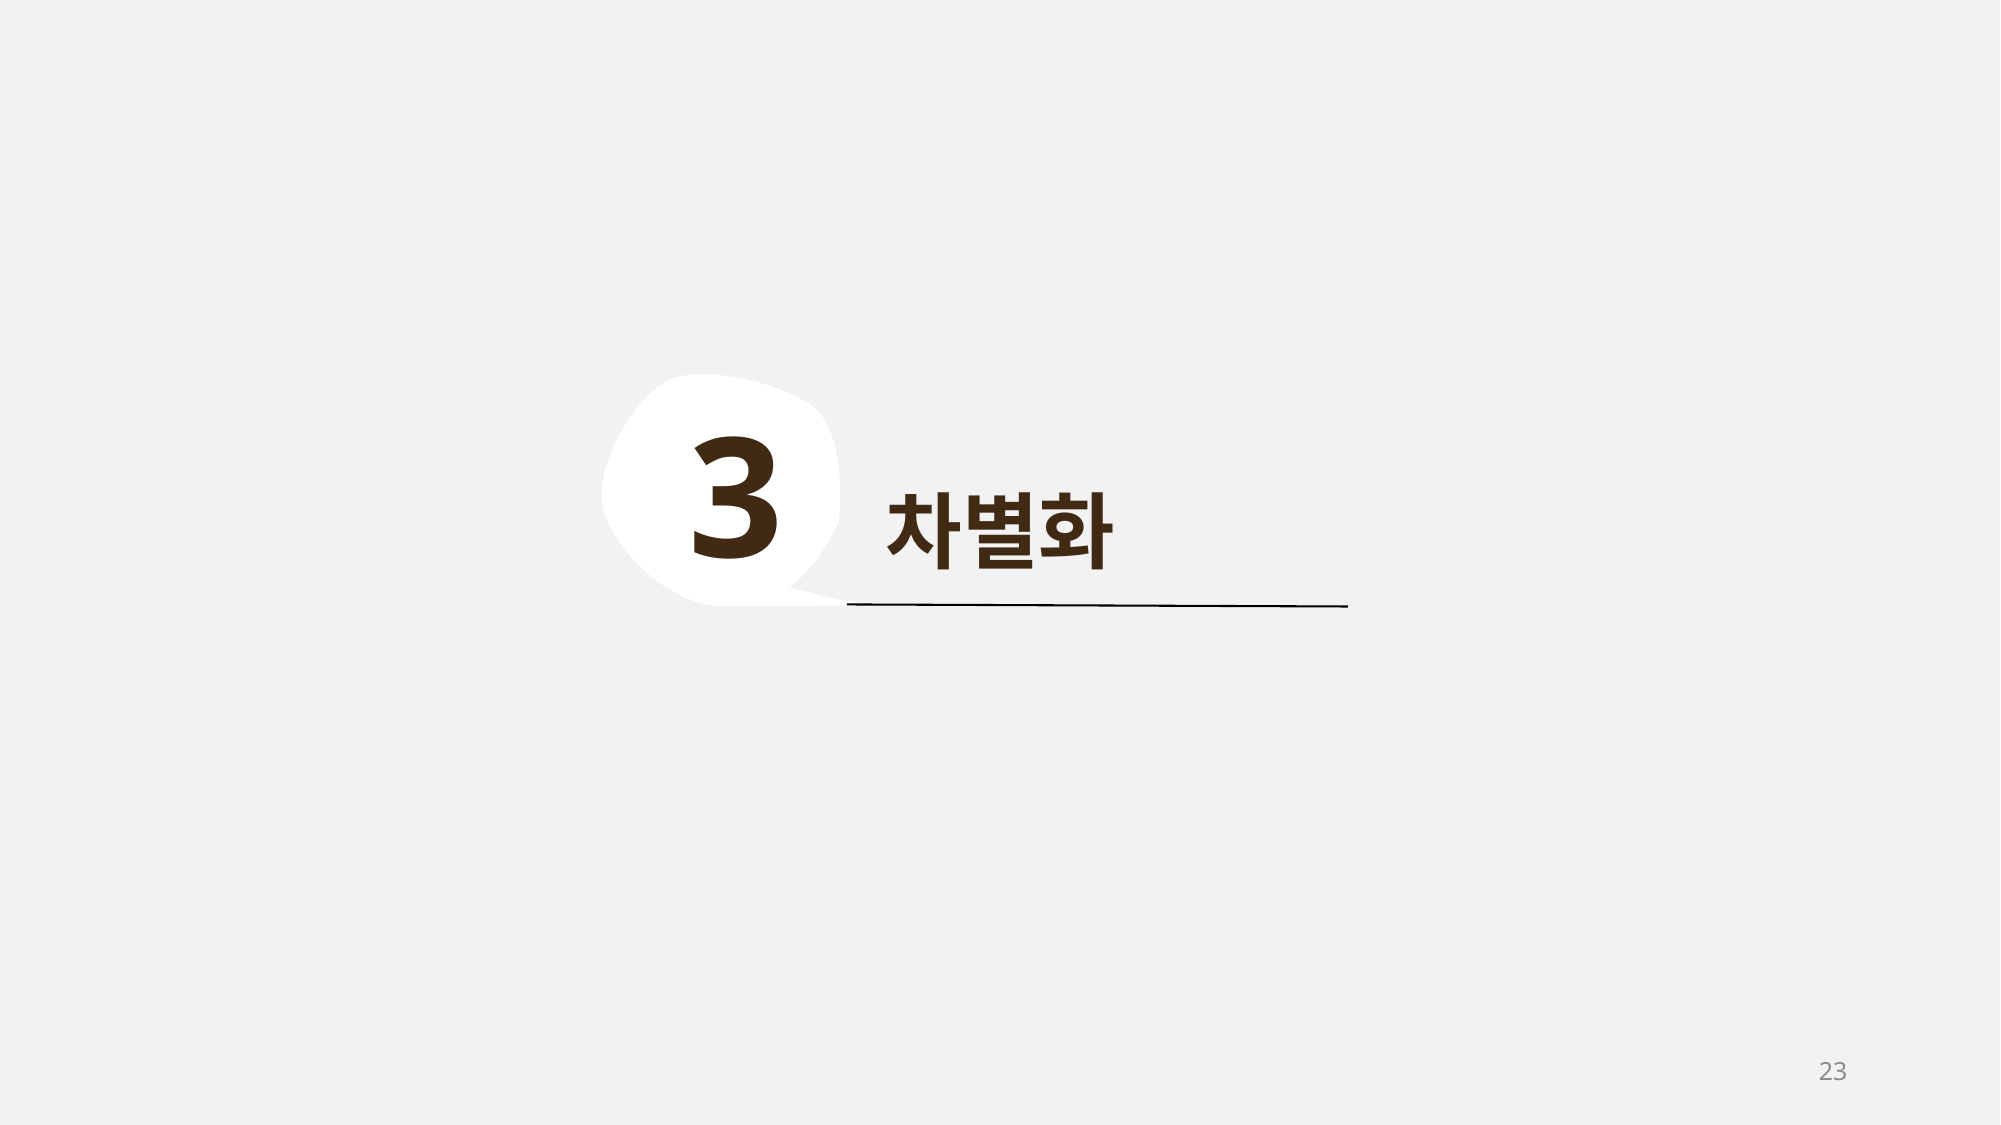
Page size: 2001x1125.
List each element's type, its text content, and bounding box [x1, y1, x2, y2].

slide_number 23 [1412, 1042, 1863, 1103]
text_box 3 [600, 373, 866, 608]
text_box 차별화 [870, 471, 1881, 587]
